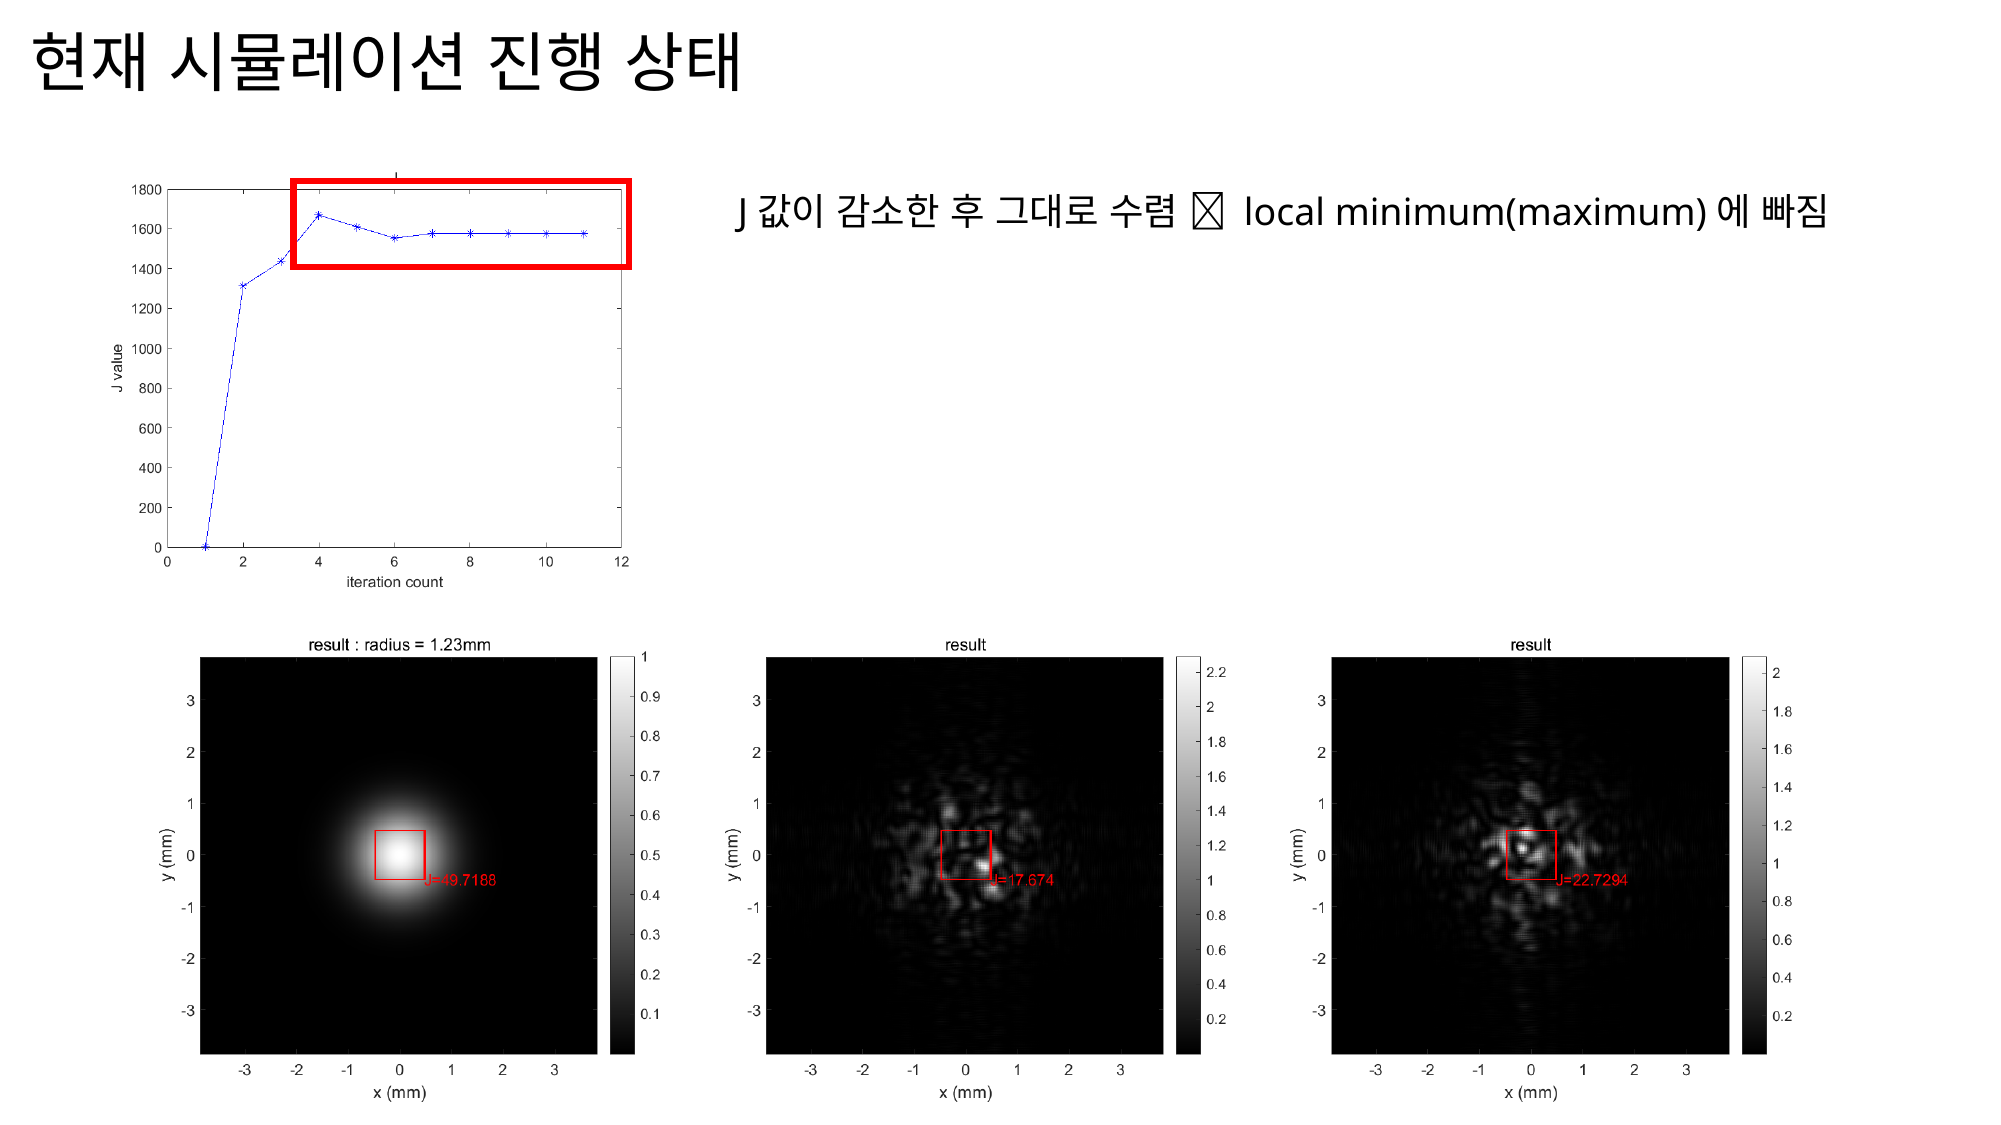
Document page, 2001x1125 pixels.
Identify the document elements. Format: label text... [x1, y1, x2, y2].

picture [109, 170, 630, 589]
title 현재 시뮬레이션 진행 상태 [15, 22, 1838, 109]
text_box J값이 감소한 후 그대로 수렴  local minimum(maximum)에 빠짐 [723, 180, 1923, 241]
picture [723, 636, 1227, 1103]
picture [157, 636, 661, 1103]
picture [1288, 636, 1793, 1103]
